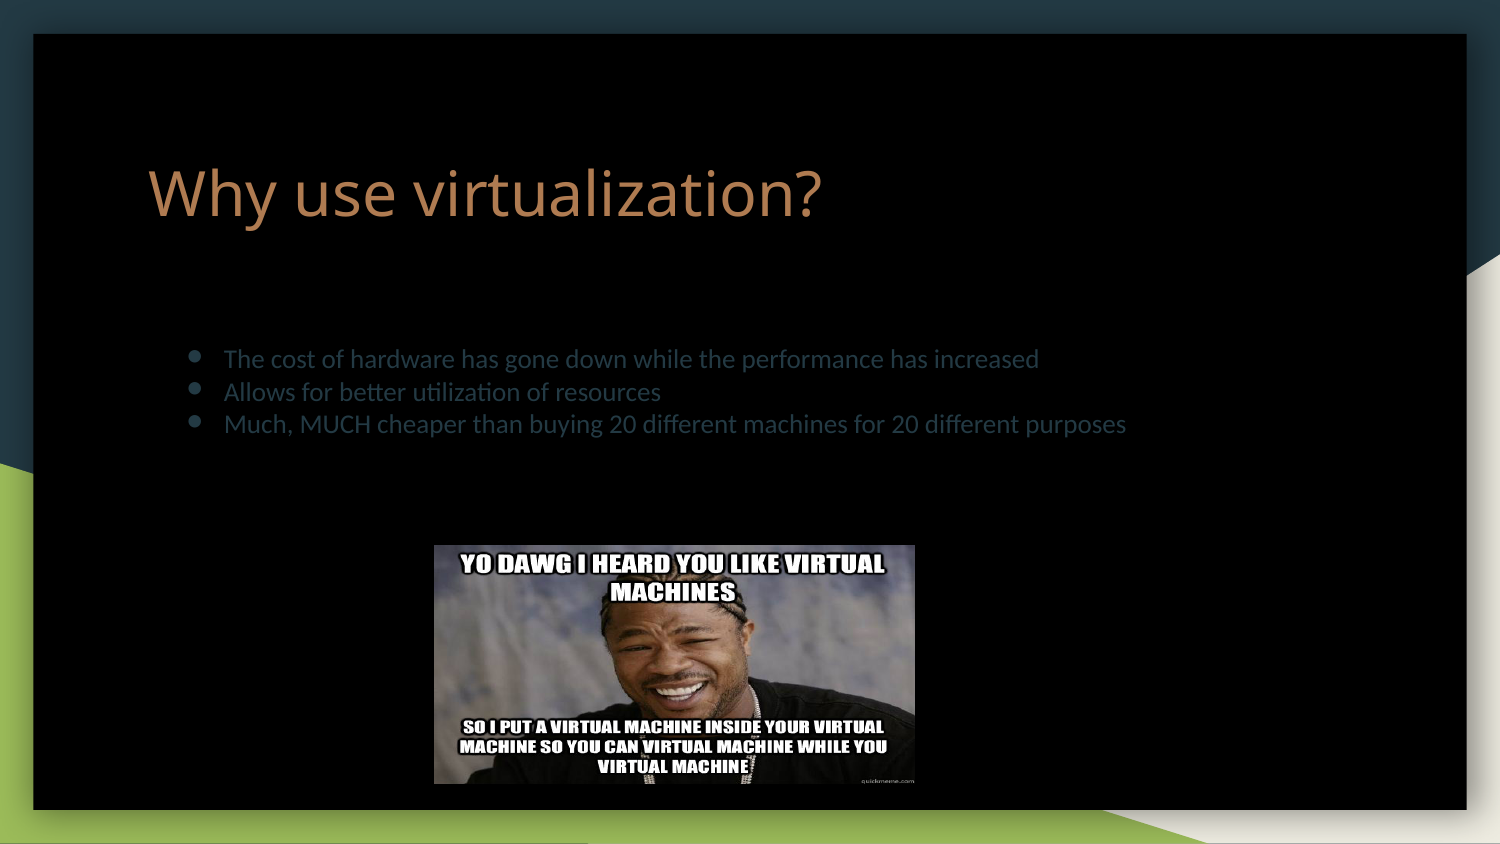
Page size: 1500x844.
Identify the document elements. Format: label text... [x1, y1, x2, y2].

text_box Why use virtualization? [134, 138, 1366, 296]
text_box The cost of hardware has gone down while the performance has increased Allows for better utilization of resources Much, MUCH cheaper than buying 20 different machines for 20 different purposes [134, 326, 1366, 729]
picture [433, 544, 916, 784]
